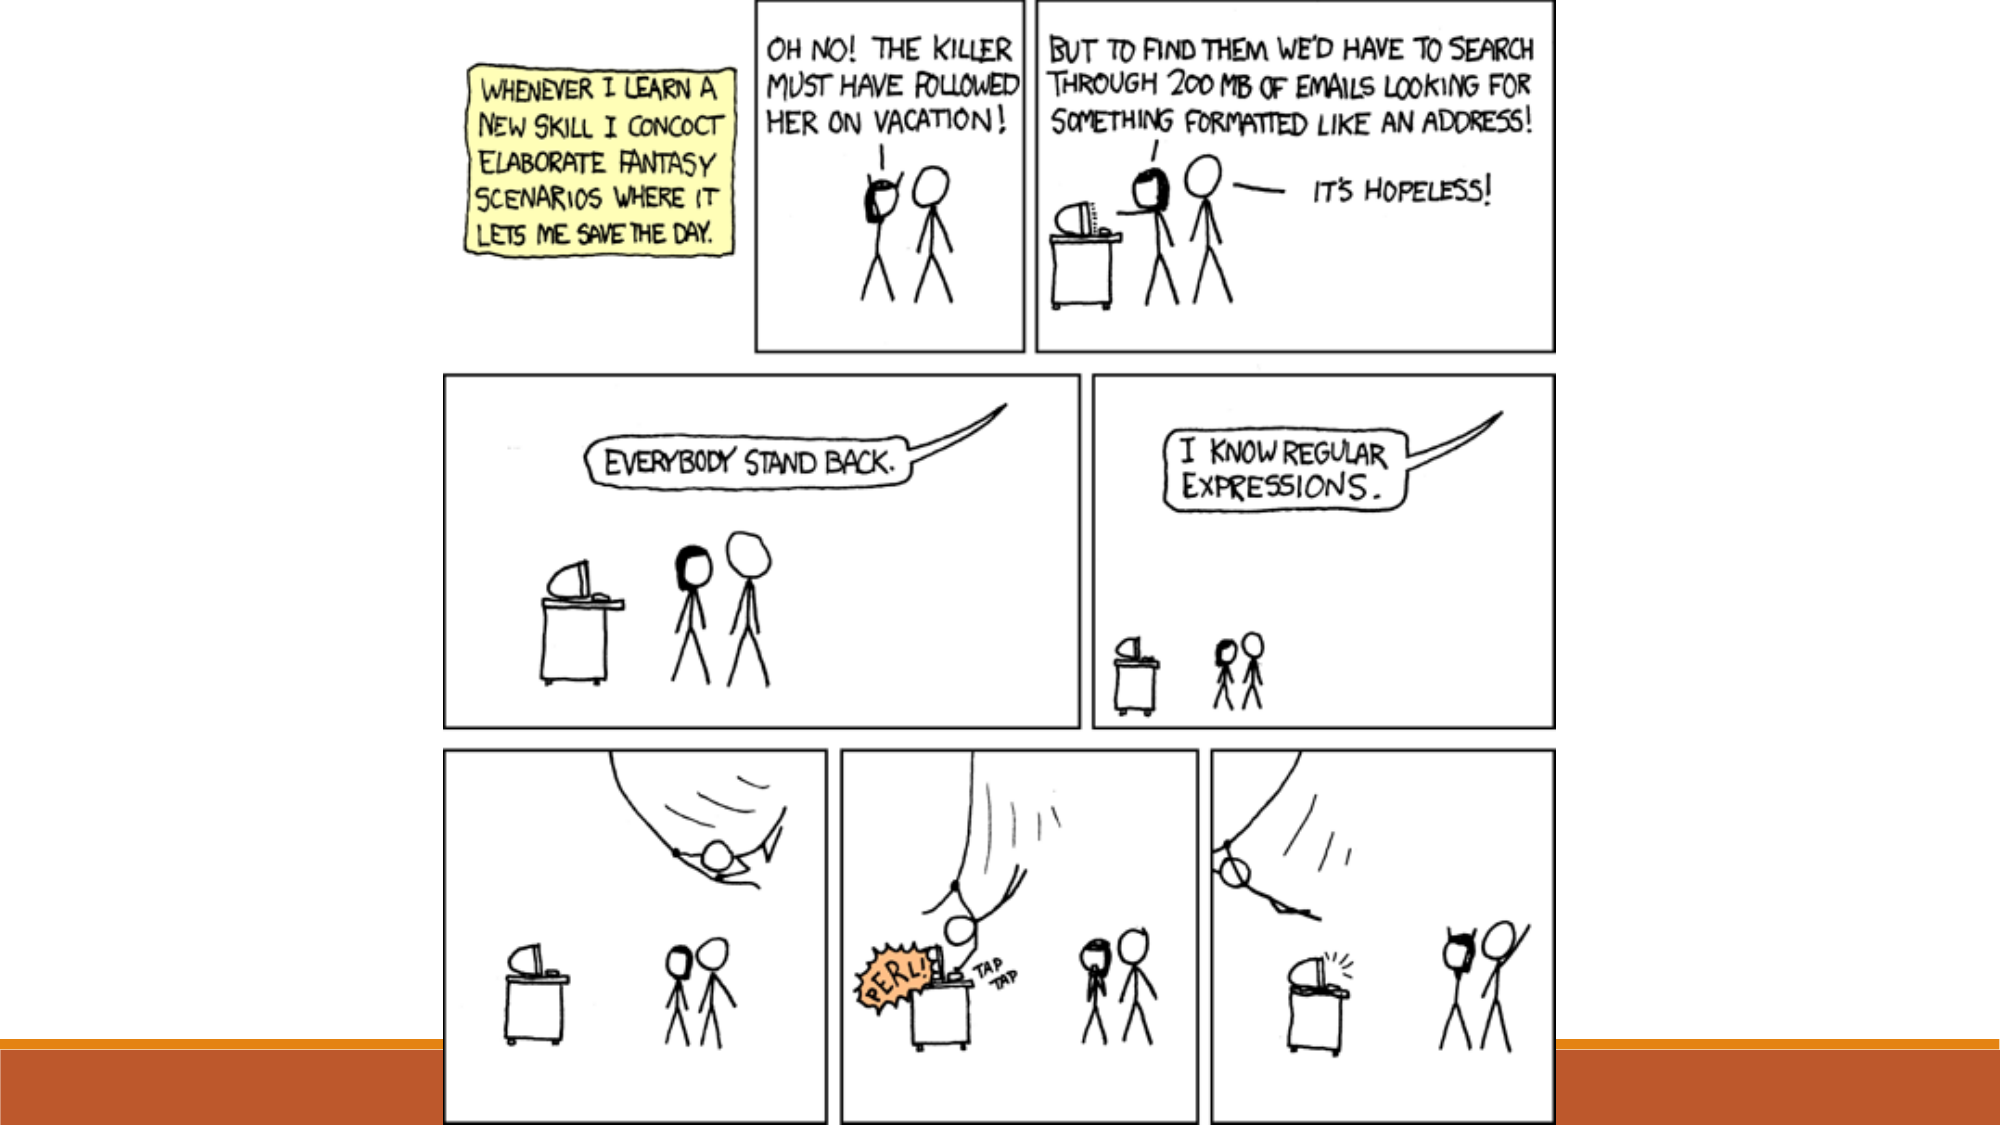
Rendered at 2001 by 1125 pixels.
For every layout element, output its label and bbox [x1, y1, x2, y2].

picture [443, 0, 1557, 1125]
